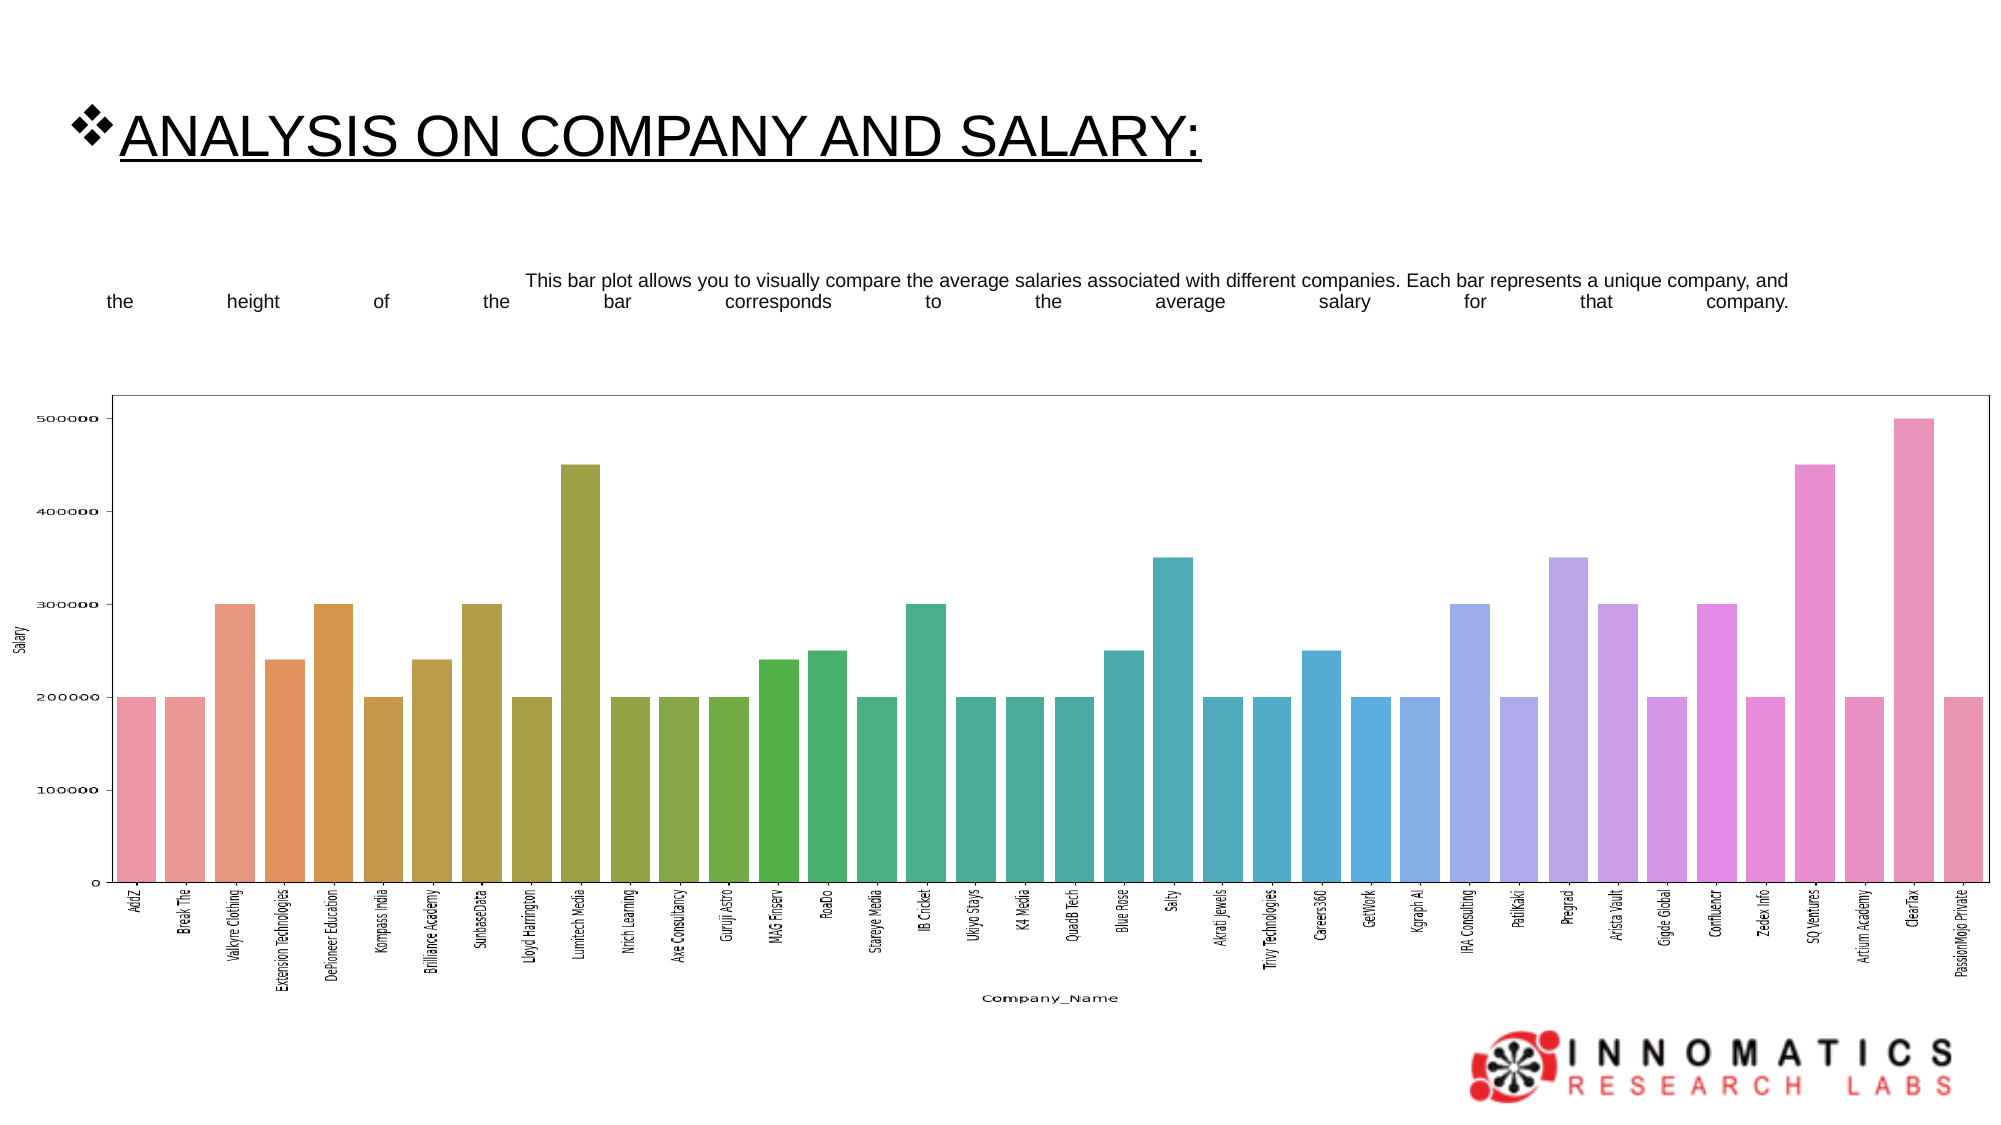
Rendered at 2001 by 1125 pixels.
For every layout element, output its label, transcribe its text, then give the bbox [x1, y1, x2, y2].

picture [0, 389, 2000, 1009]
picture [1445, 1014, 1975, 1125]
title This bar plot allows you to visually compare the average salaries associated with different companies. Each bar represents a unique company, and the height of the bar corresponds to the average salary for that company. [91, 241, 1803, 345]
text_box ANALYSIS ON COMPANY AND SALARY: [51, 90, 1320, 176]
